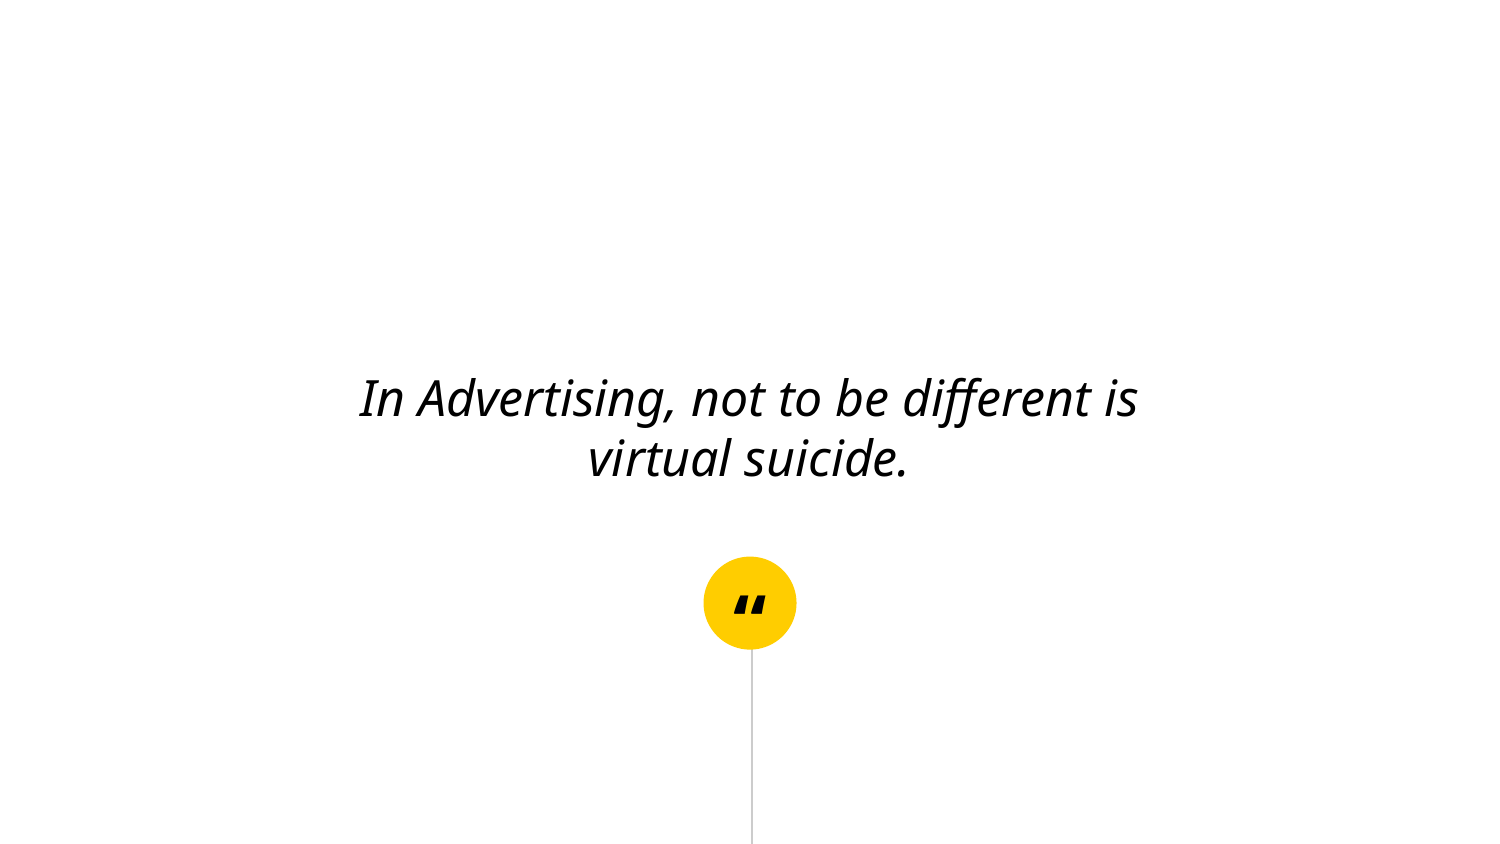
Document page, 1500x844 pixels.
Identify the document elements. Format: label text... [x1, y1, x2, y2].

list In Advertising, not to be different is virtual suicide. [345, 367, 1155, 502]
